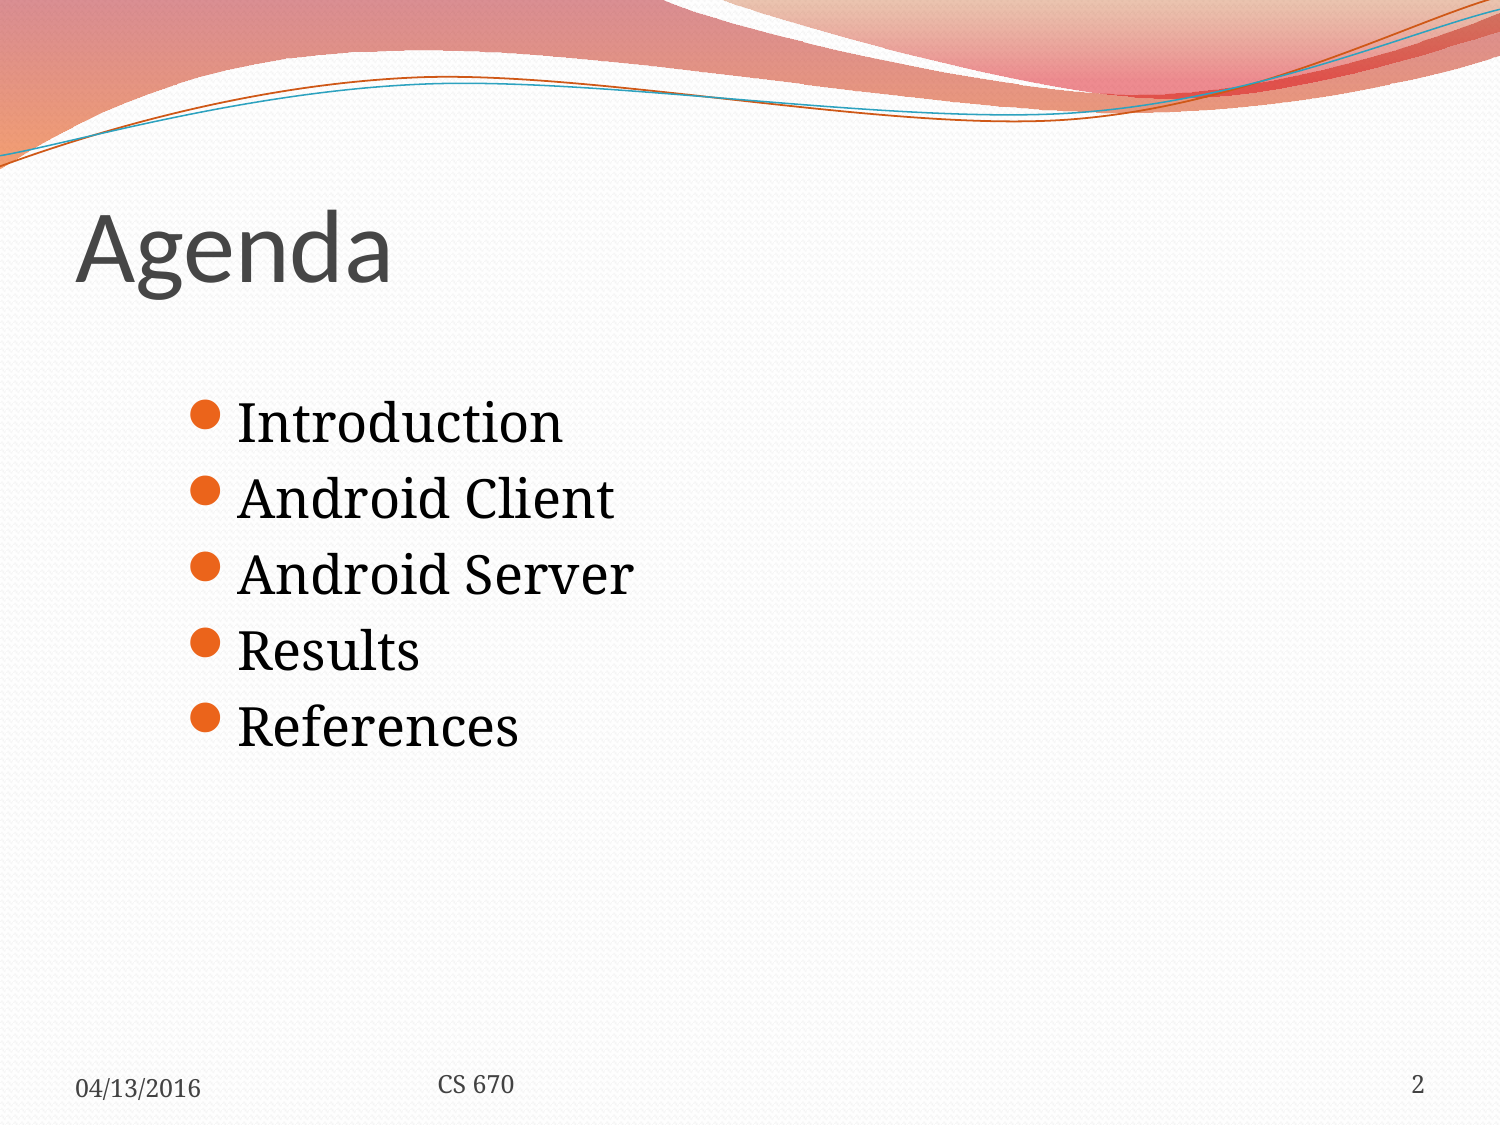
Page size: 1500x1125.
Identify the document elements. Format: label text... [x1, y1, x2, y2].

title Agenda [75, 115, 1425, 303]
list Introduction Android Client Android Server Results References [171, 381, 1317, 957]
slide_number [75, 1042, 425, 1103]
slide_number 2 [1299, 1042, 1425, 1103]
footer CS 670 [437, 1042, 988, 1103]
